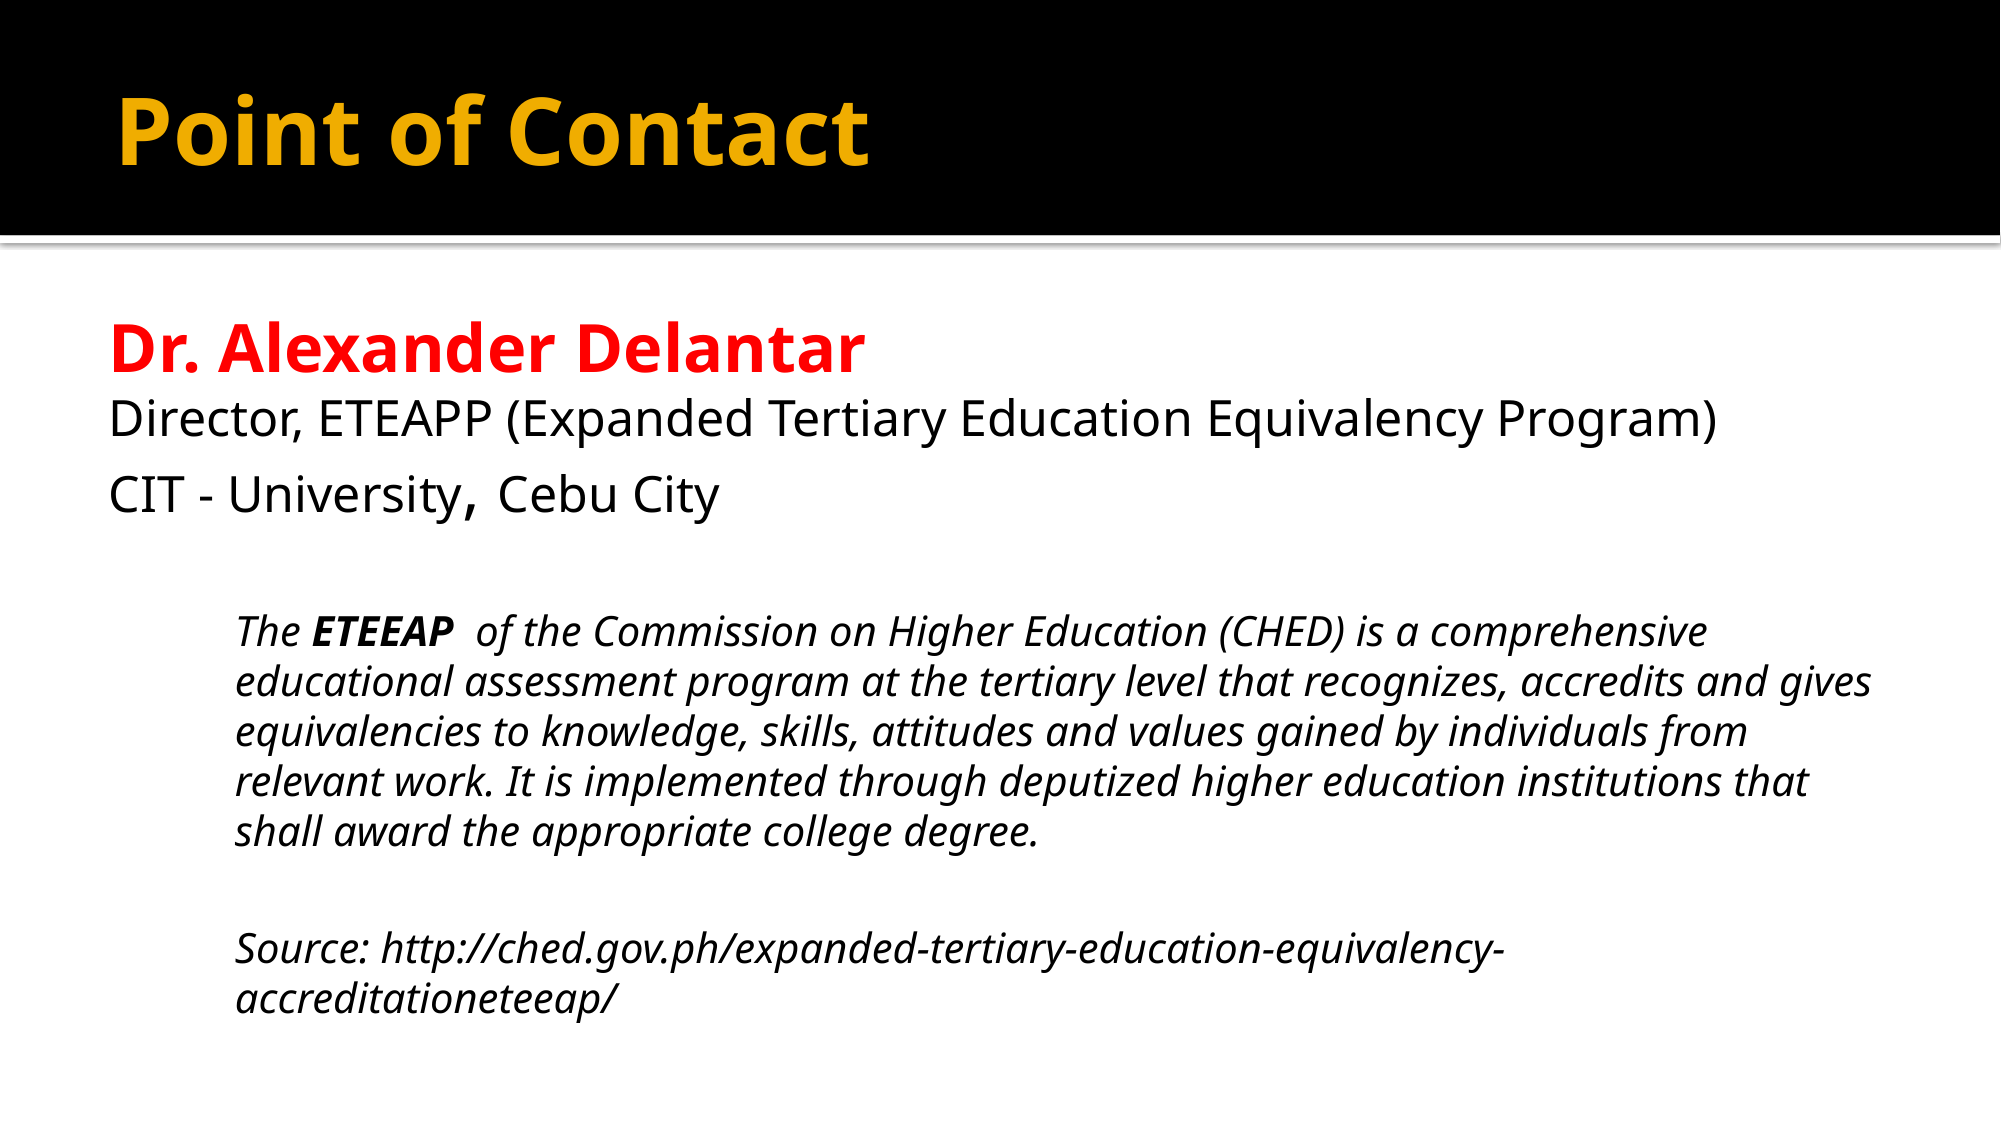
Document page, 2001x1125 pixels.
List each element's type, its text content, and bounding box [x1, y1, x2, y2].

title Point of Contact [99, 25, 1900, 231]
list Dr. Alexander Delantar Director, ETEAPP (Expanded Tertiary Education Equivalency Program) CIT - University, Cebu City The ETEEAP of the Commission on Higher Education (CHED) is a comprehensive educational assessment program at the tertiary level that recognizes, accredits and gives equivalencies to knowledge, skills, attitudes and values gained by individuals from relevant work. It is implemented through deputized higher education institutions that shall award the appropriate college degree. Source: http://ched.gov.ph/expanded-tertiary-education-equivalency-accreditationeteeap/ [99, 291, 1900, 1050]
